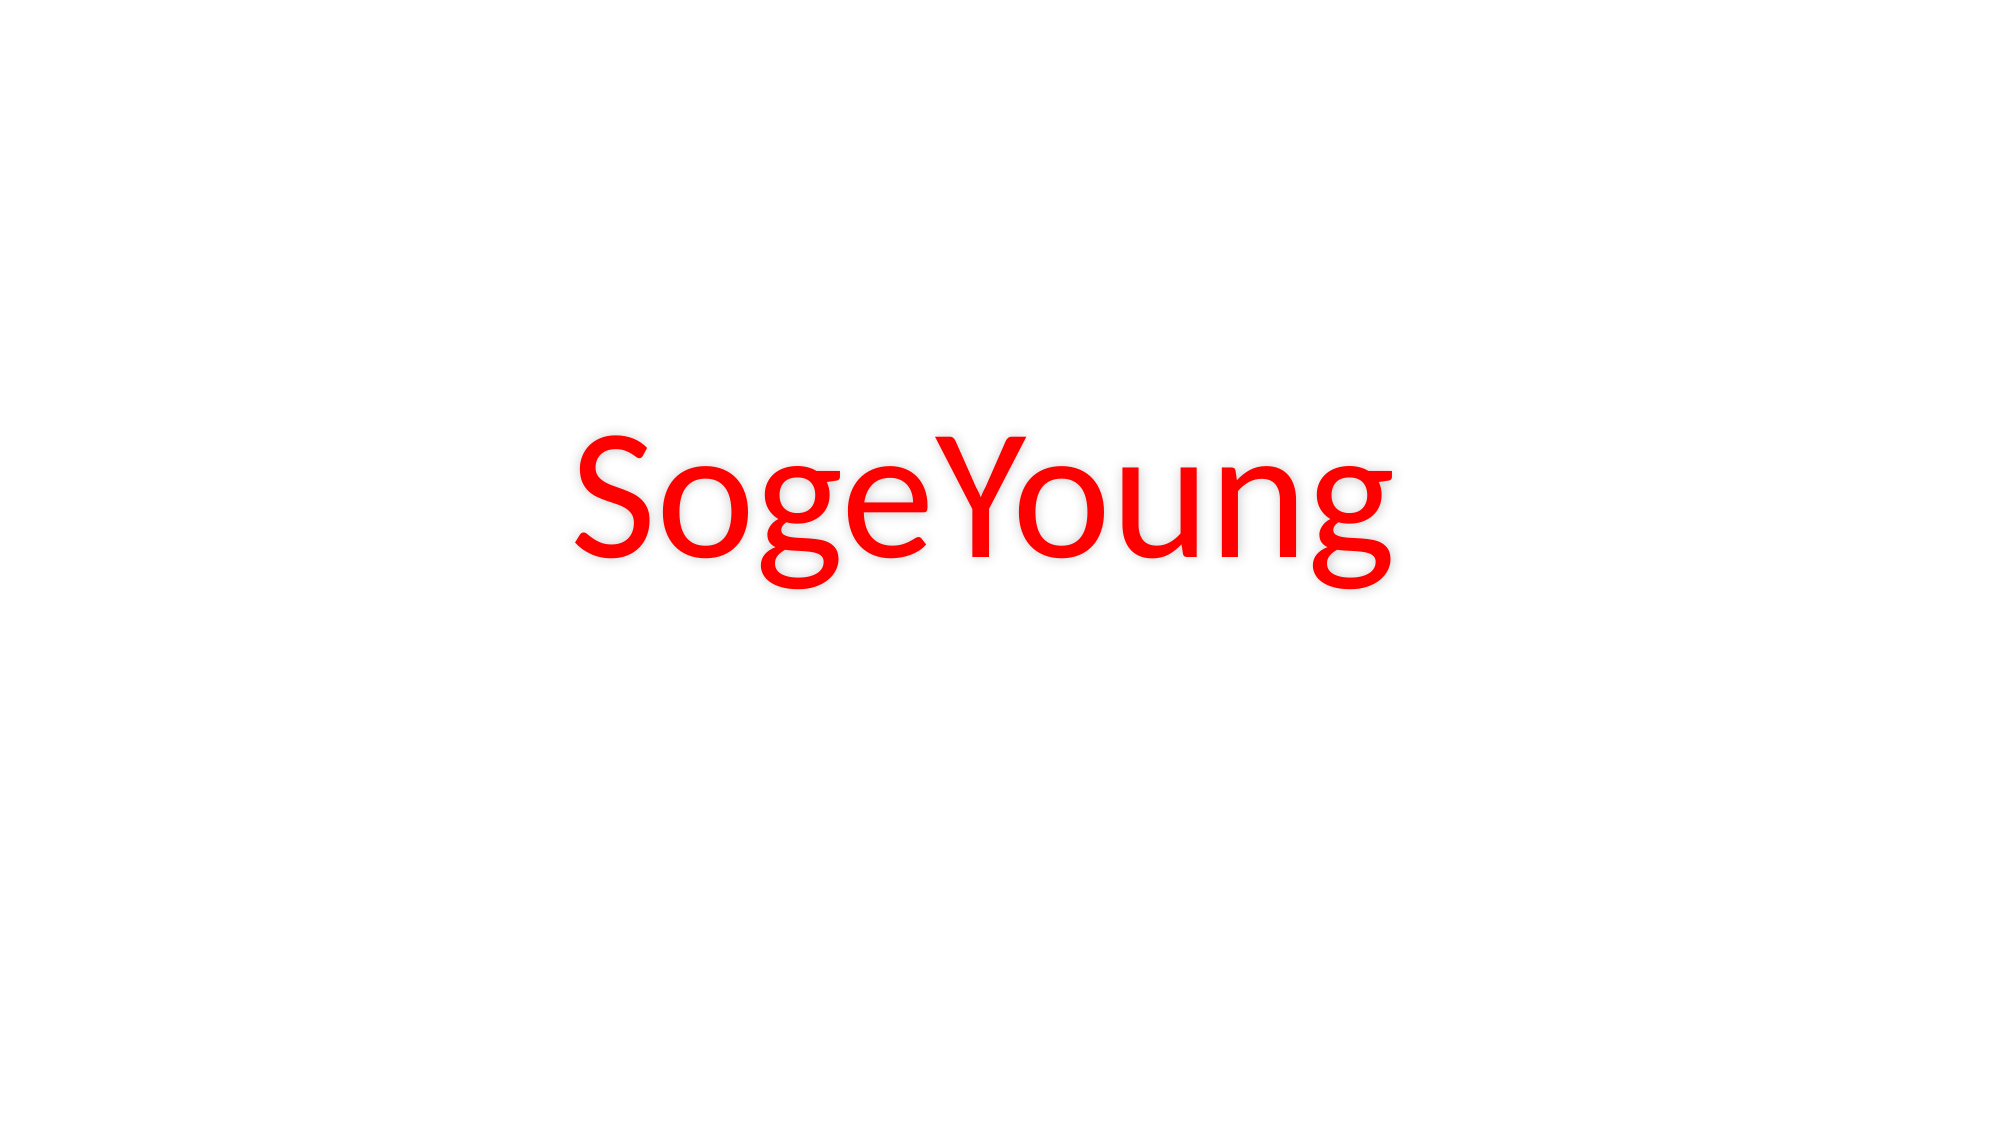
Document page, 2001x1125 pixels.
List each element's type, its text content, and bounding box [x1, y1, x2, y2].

text_box SogeYoung [555, 362, 1616, 606]
